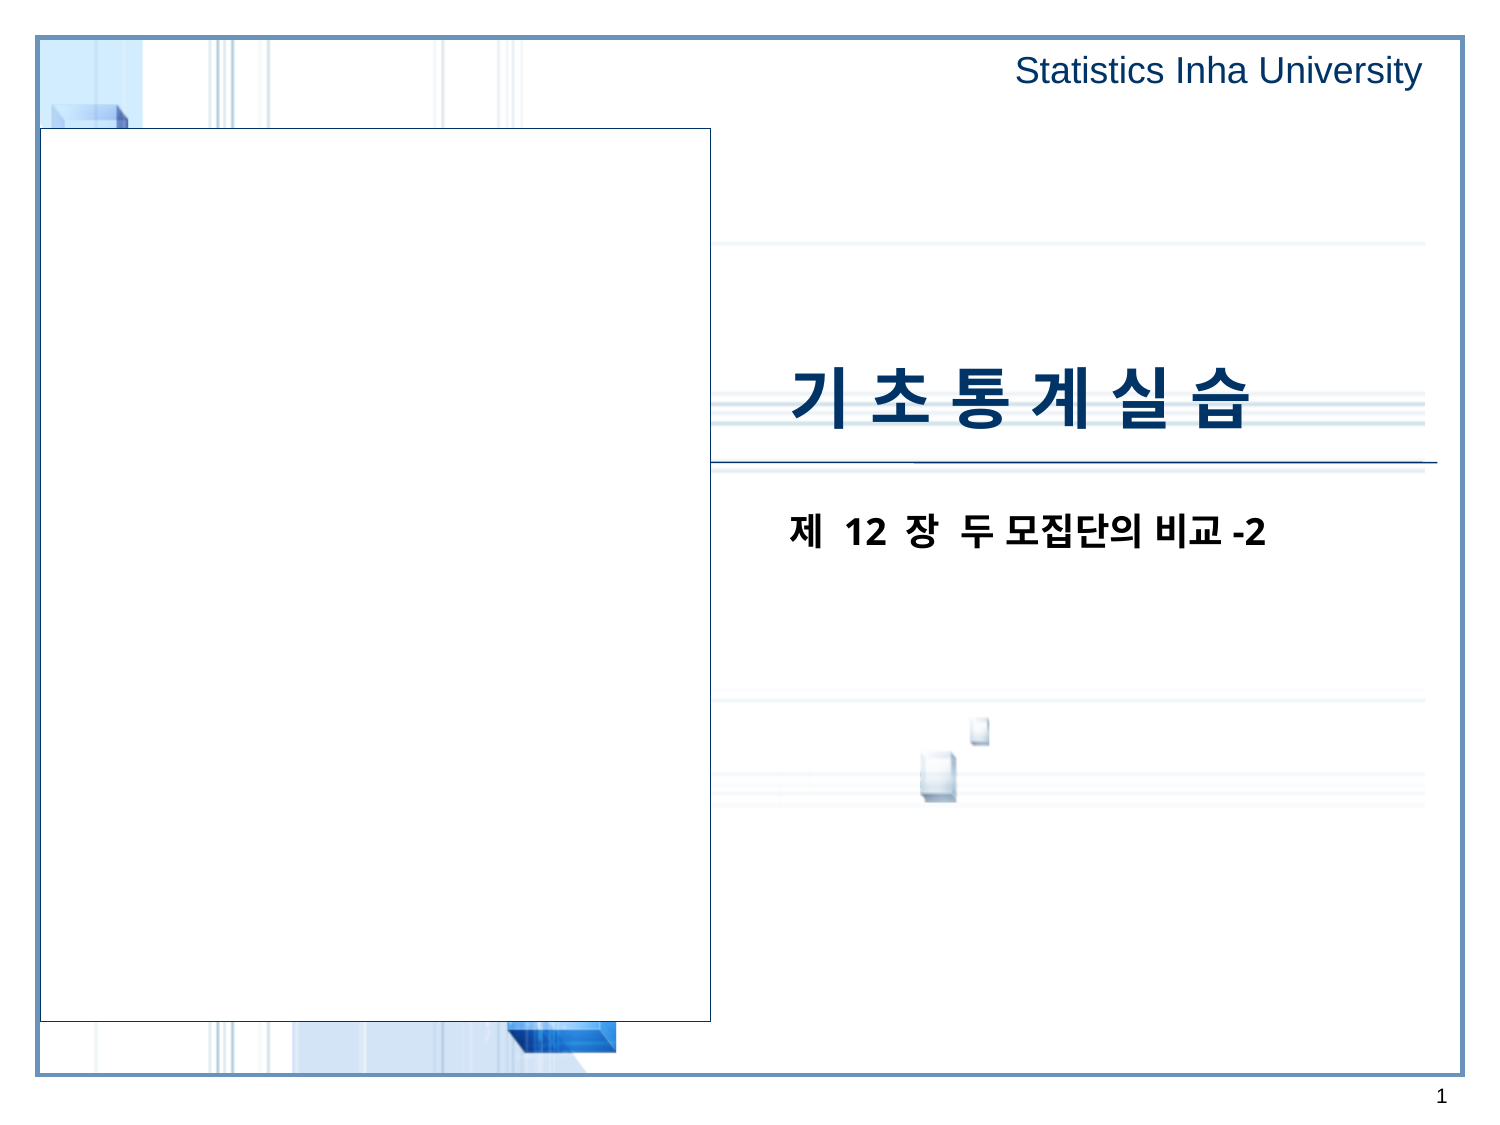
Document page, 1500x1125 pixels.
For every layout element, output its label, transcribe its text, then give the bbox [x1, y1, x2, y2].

picture [40, 40, 1425, 461]
subtitle 제 12 장 두 모집단의 비교-2 [774, 500, 1413, 550]
picture [41, 129, 710, 1021]
text_box Statistics Inha University [987, 50, 1450, 88]
picture [40, 464, 1425, 1073]
title 기 초 통 계 실 습 [774, 368, 1394, 425]
slide_number 1 [1062, 1074, 1463, 1113]
